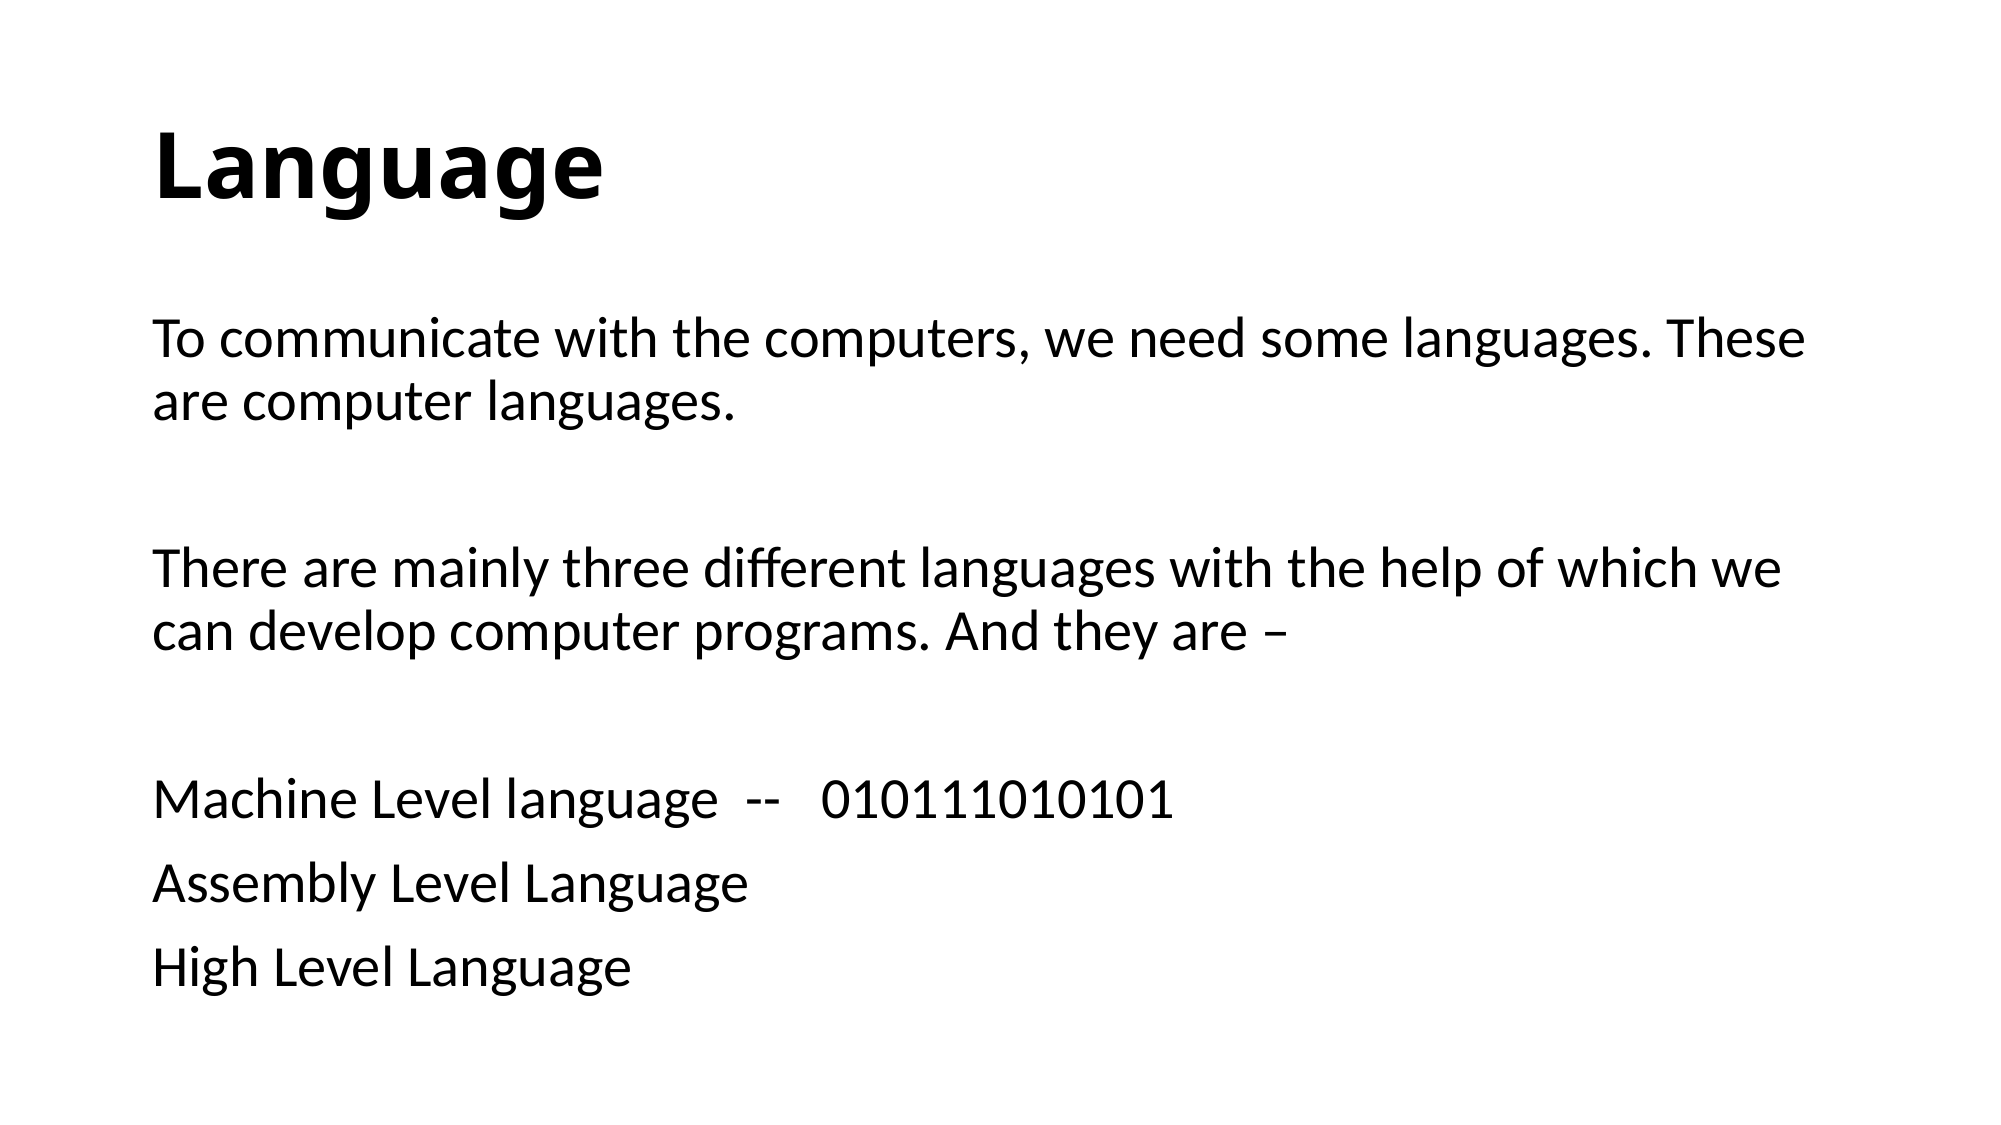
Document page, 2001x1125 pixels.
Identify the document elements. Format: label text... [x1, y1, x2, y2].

list To communicate with the computers, we need some languages. These are computer languages. There are mainly three different languages with the help of which we can develop computer programs. And they are – Machine Level language -- 010111010101 Assembly Level Language High Level Language [137, 299, 1863, 1014]
title Language [137, 59, 1863, 278]
